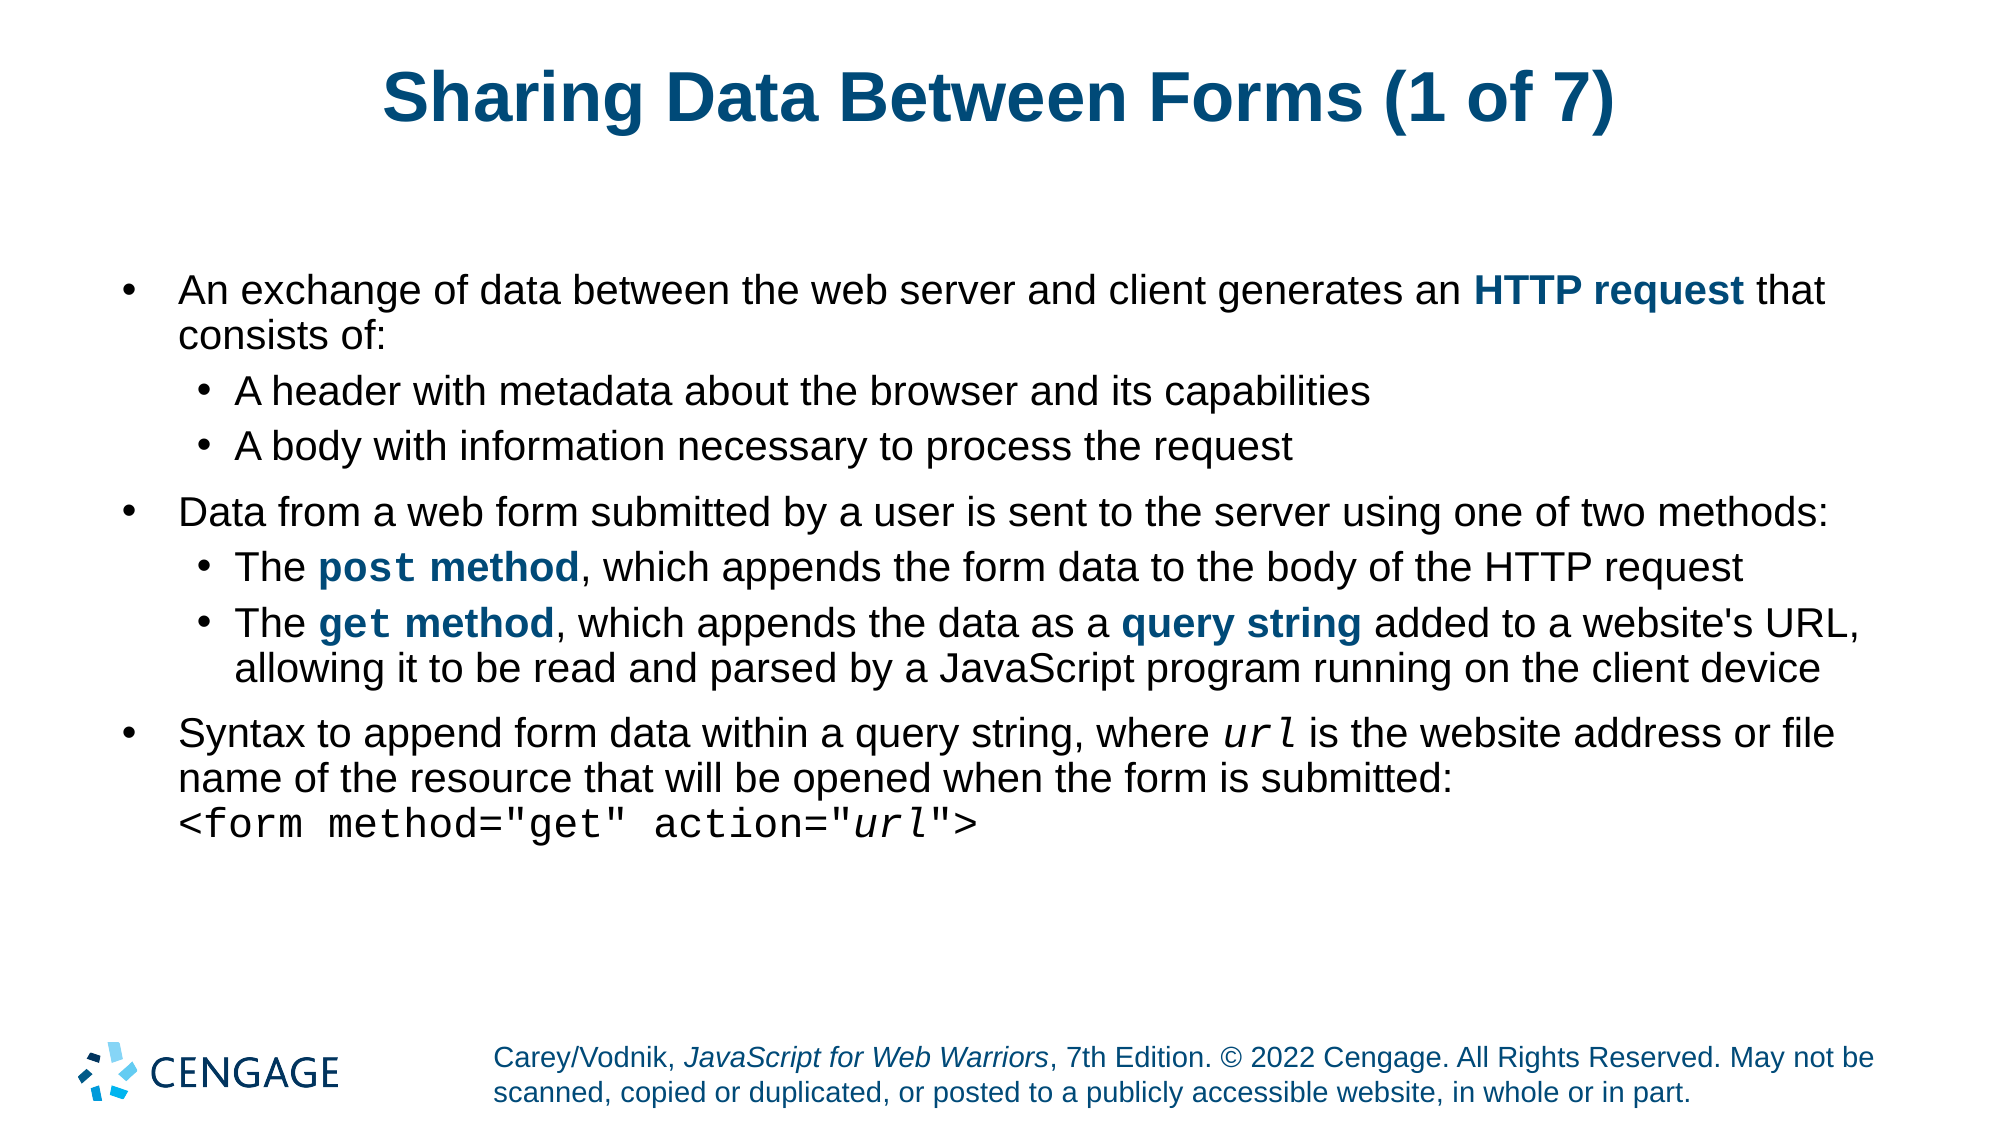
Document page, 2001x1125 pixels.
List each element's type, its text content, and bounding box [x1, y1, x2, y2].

picture [78, 1042, 338, 1101]
list An exchange of data between the web server and client generates an HTTP request that consists of: A header with metadata about the browser and its capabilities A body with information necessary to process the request Data from a web form submitted by a user is sent to the server using one of two methods: The post method, which appends the form data to the body of the HTTP request The get method, which appends the data as a query string added to a website's URL, allowing it to be read and parsed by a JavaScript program running on the client device Syntax to append form data within a query string, where url is the website address or file name of the resource that will be opened when the form is submitted: <form method="get" action="url"> [121, 268, 1880, 990]
title Sharing Data Between Forms (1 of 7) [137, 59, 1863, 171]
